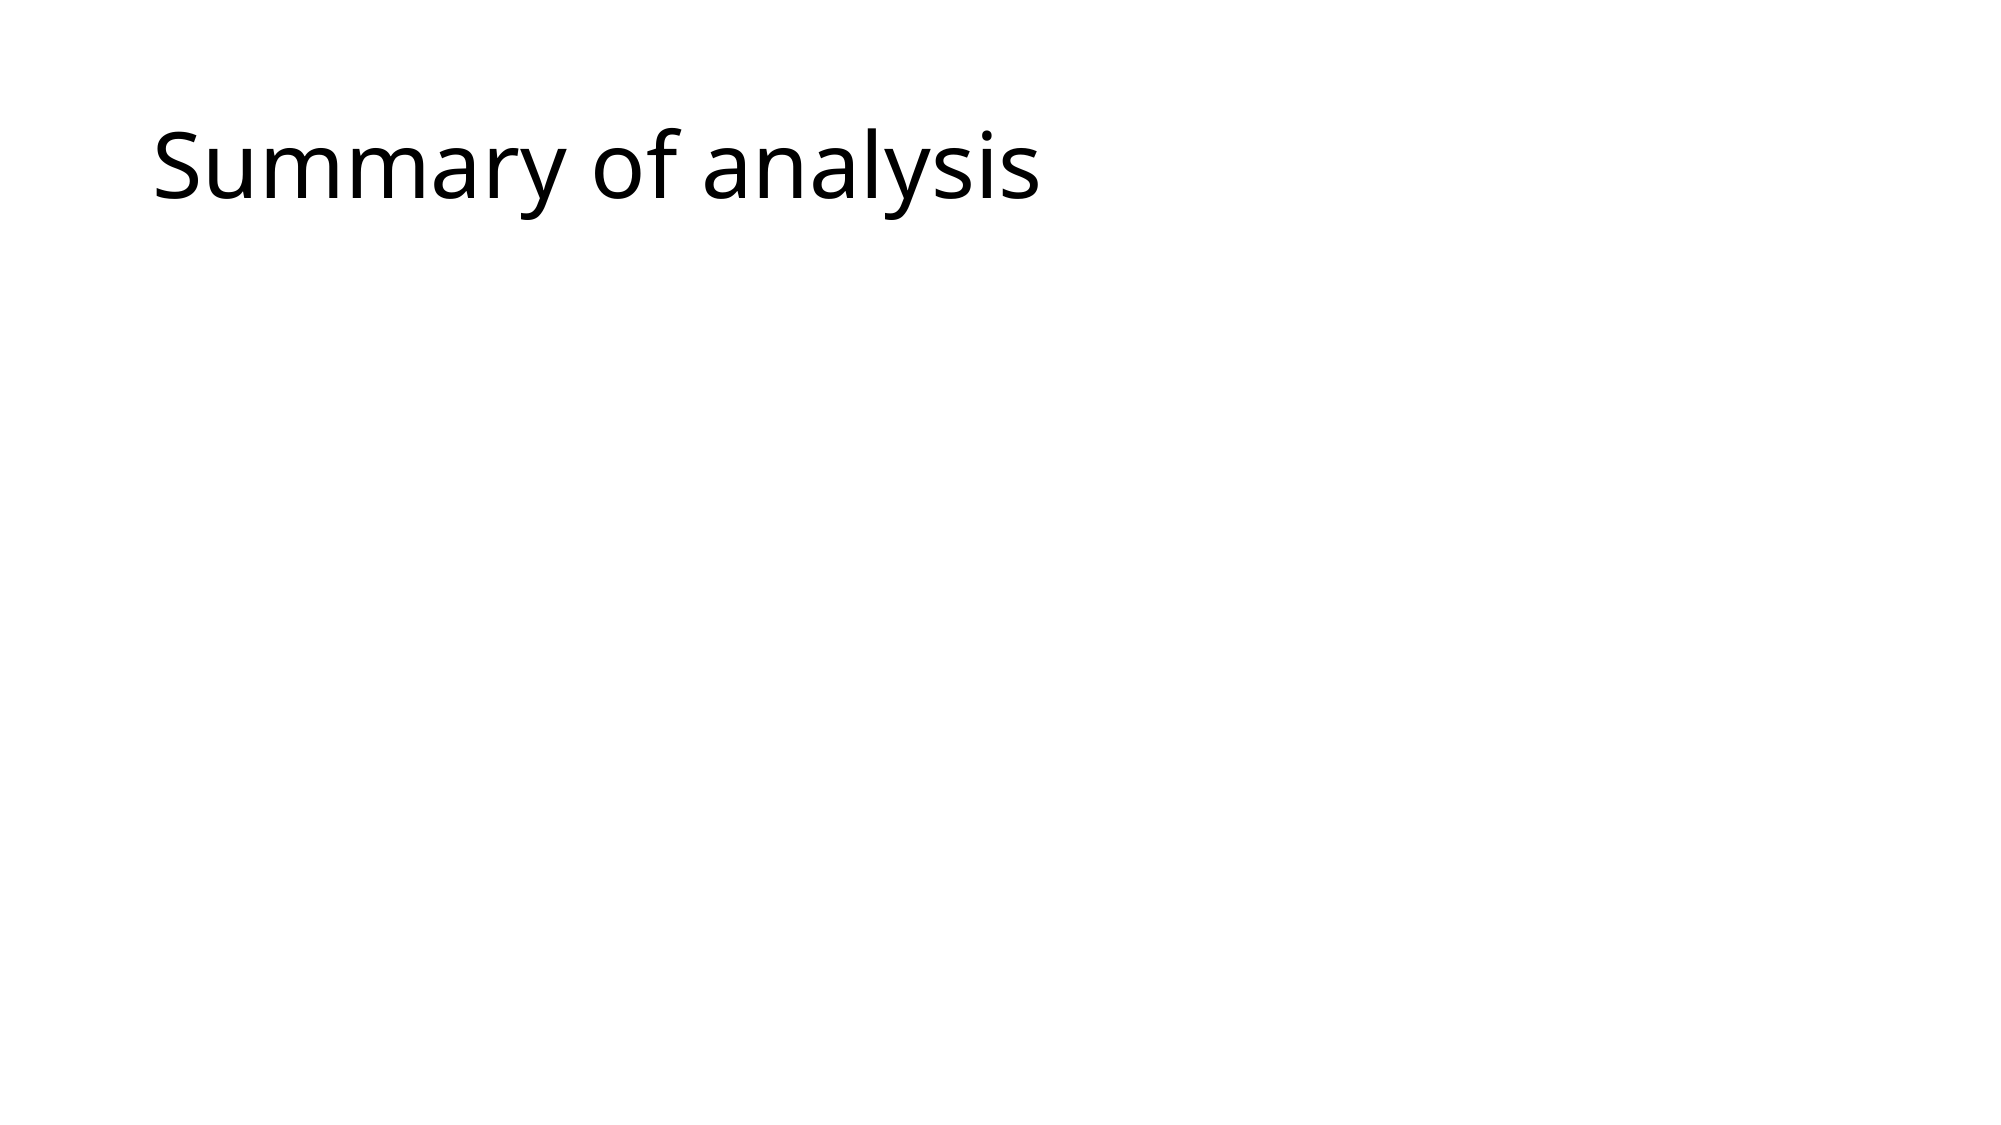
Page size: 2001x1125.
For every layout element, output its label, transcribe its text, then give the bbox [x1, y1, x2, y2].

title Summary of analysis [137, 59, 1863, 278]
